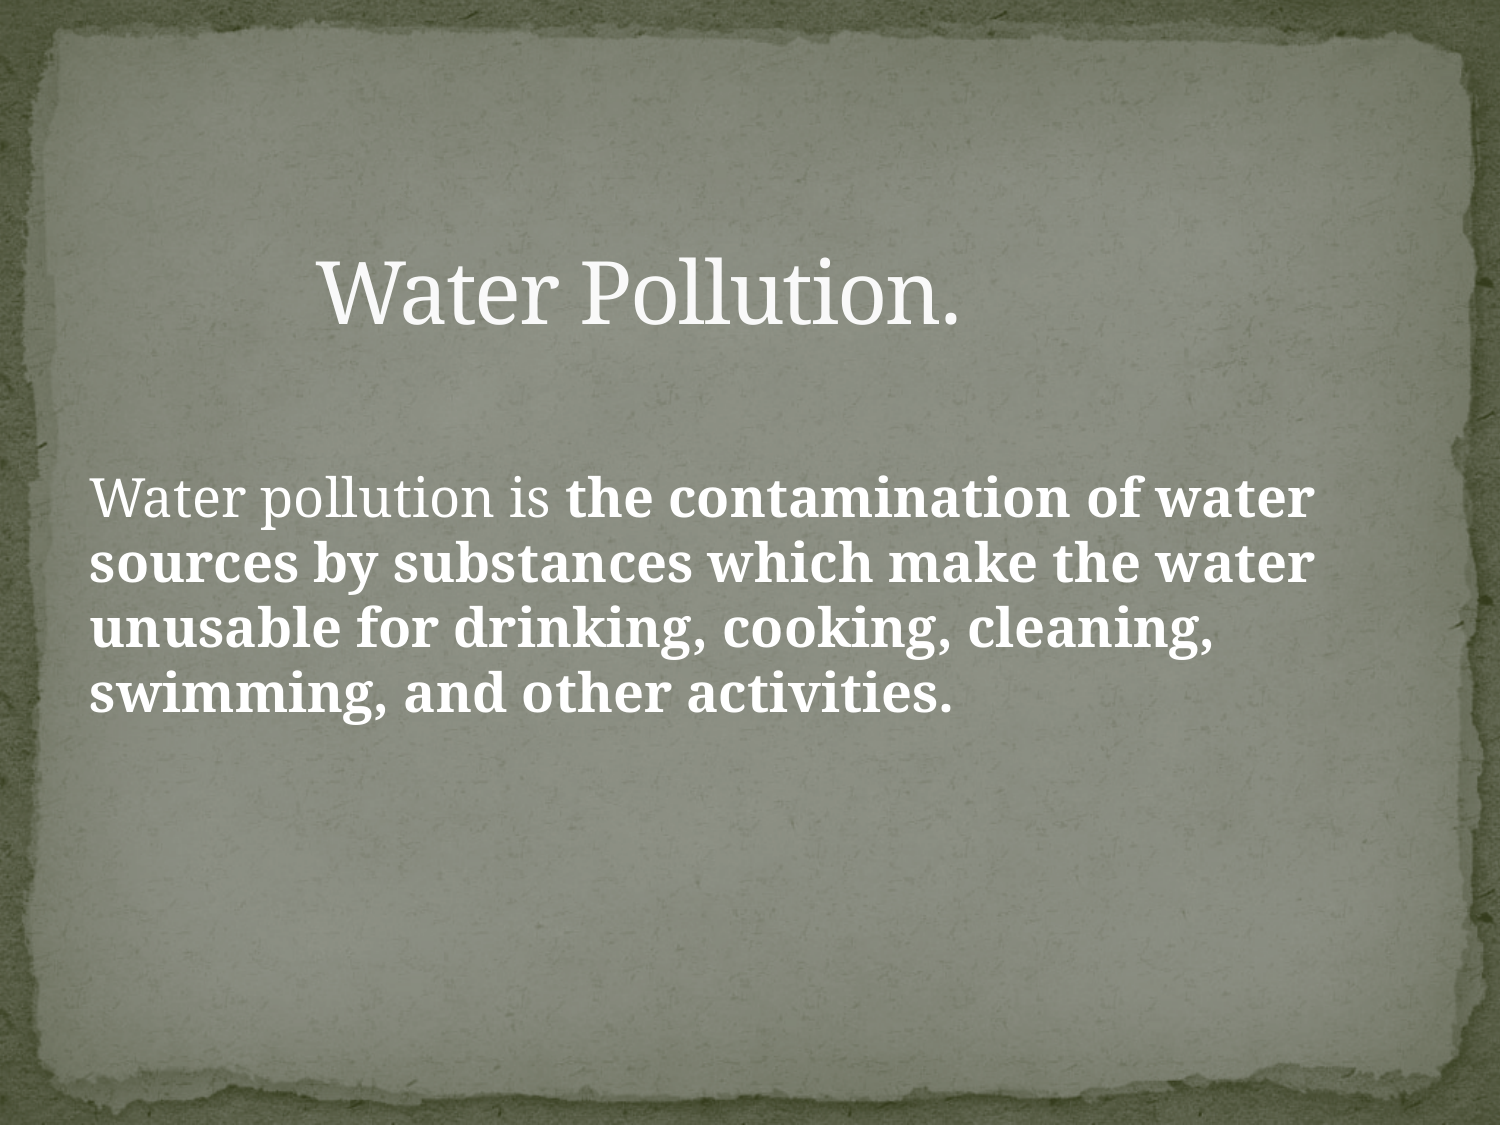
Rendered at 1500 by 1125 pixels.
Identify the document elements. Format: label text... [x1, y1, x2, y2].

list Water pollution is the contamination of water sources by substances which make the water unusable for drinking, cooking, cleaning, swimming, and other activities. [75, 456, 1425, 1000]
title Water Pollution. [301, 149, 1010, 350]
